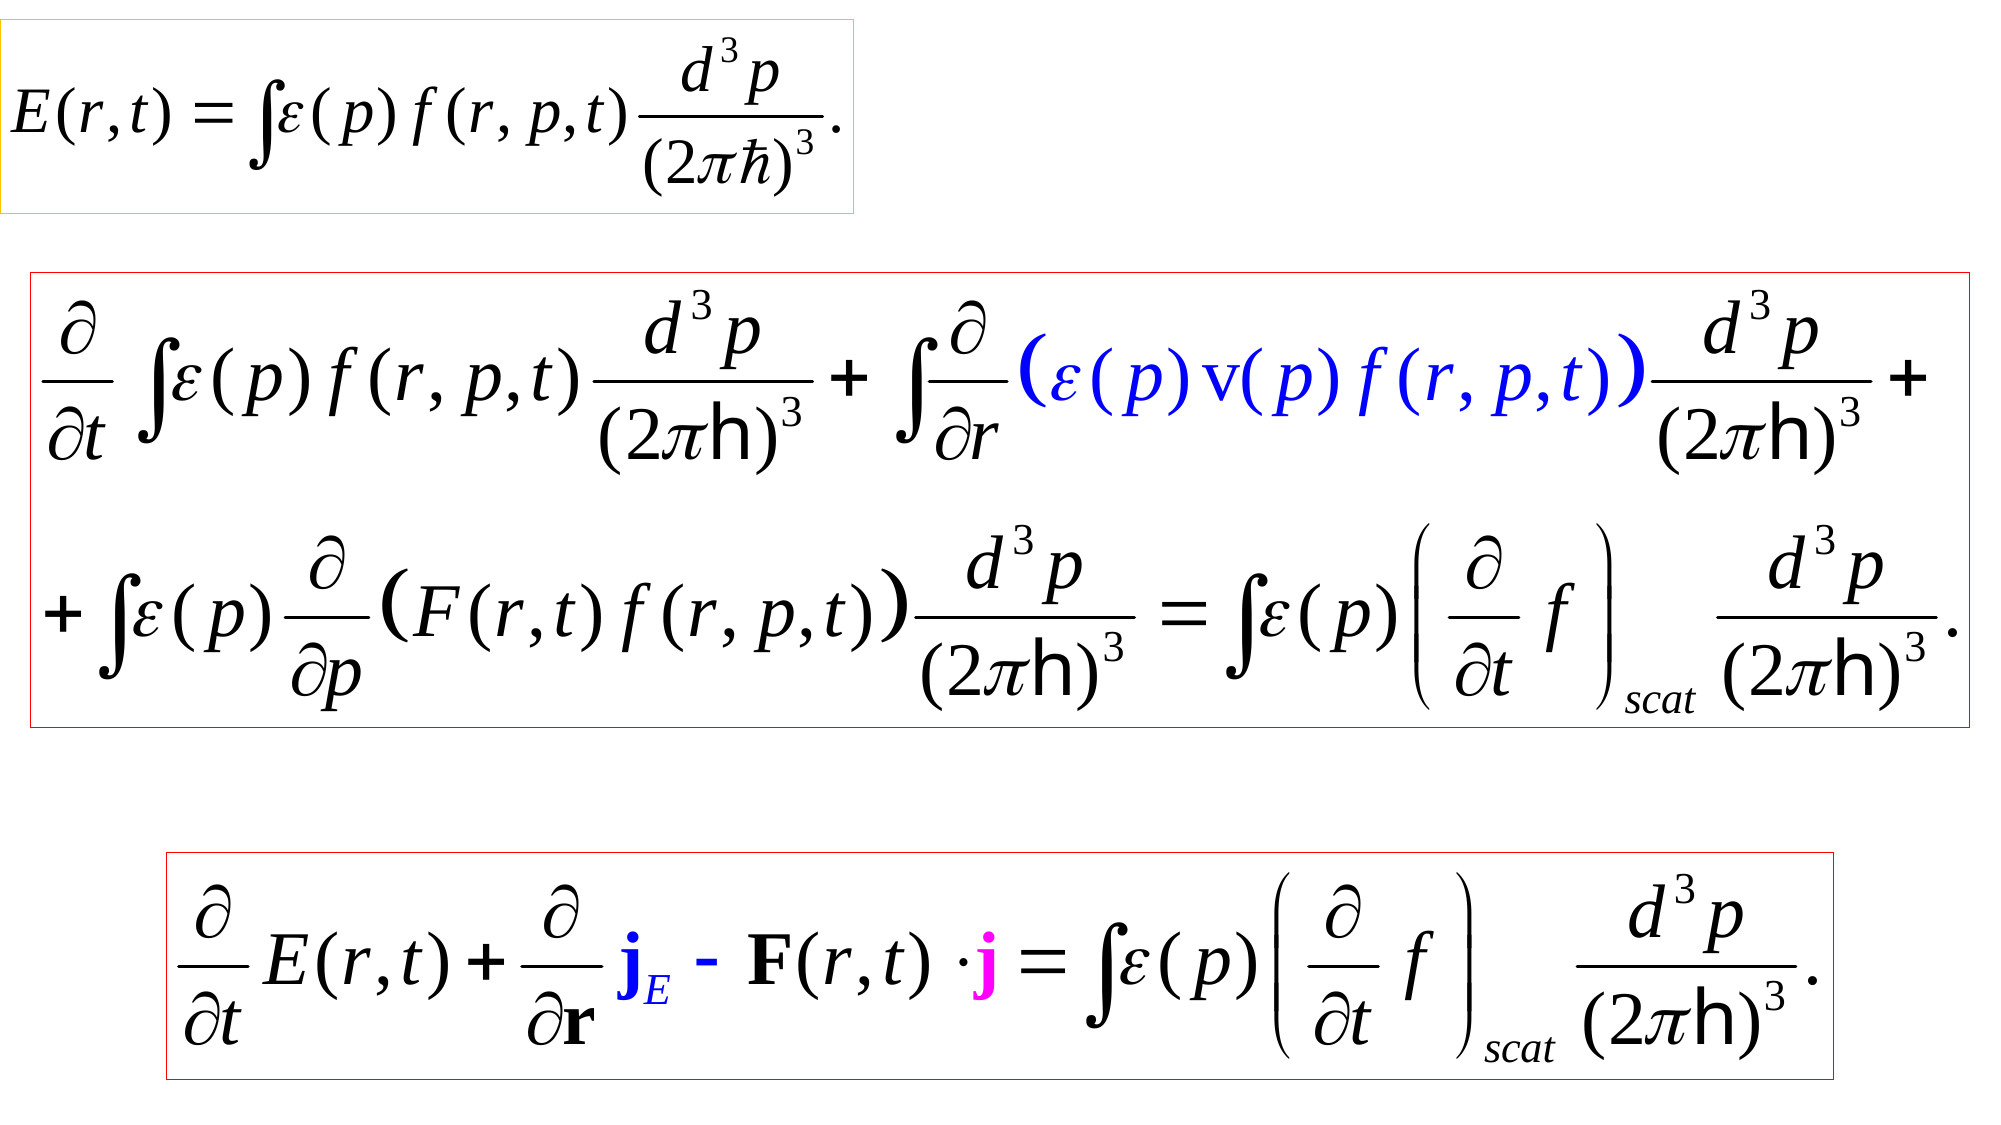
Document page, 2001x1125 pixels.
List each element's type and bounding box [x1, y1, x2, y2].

text_box [0, 19, 854, 214]
text_box [165, 852, 1834, 1080]
text_box [30, 272, 1970, 728]
